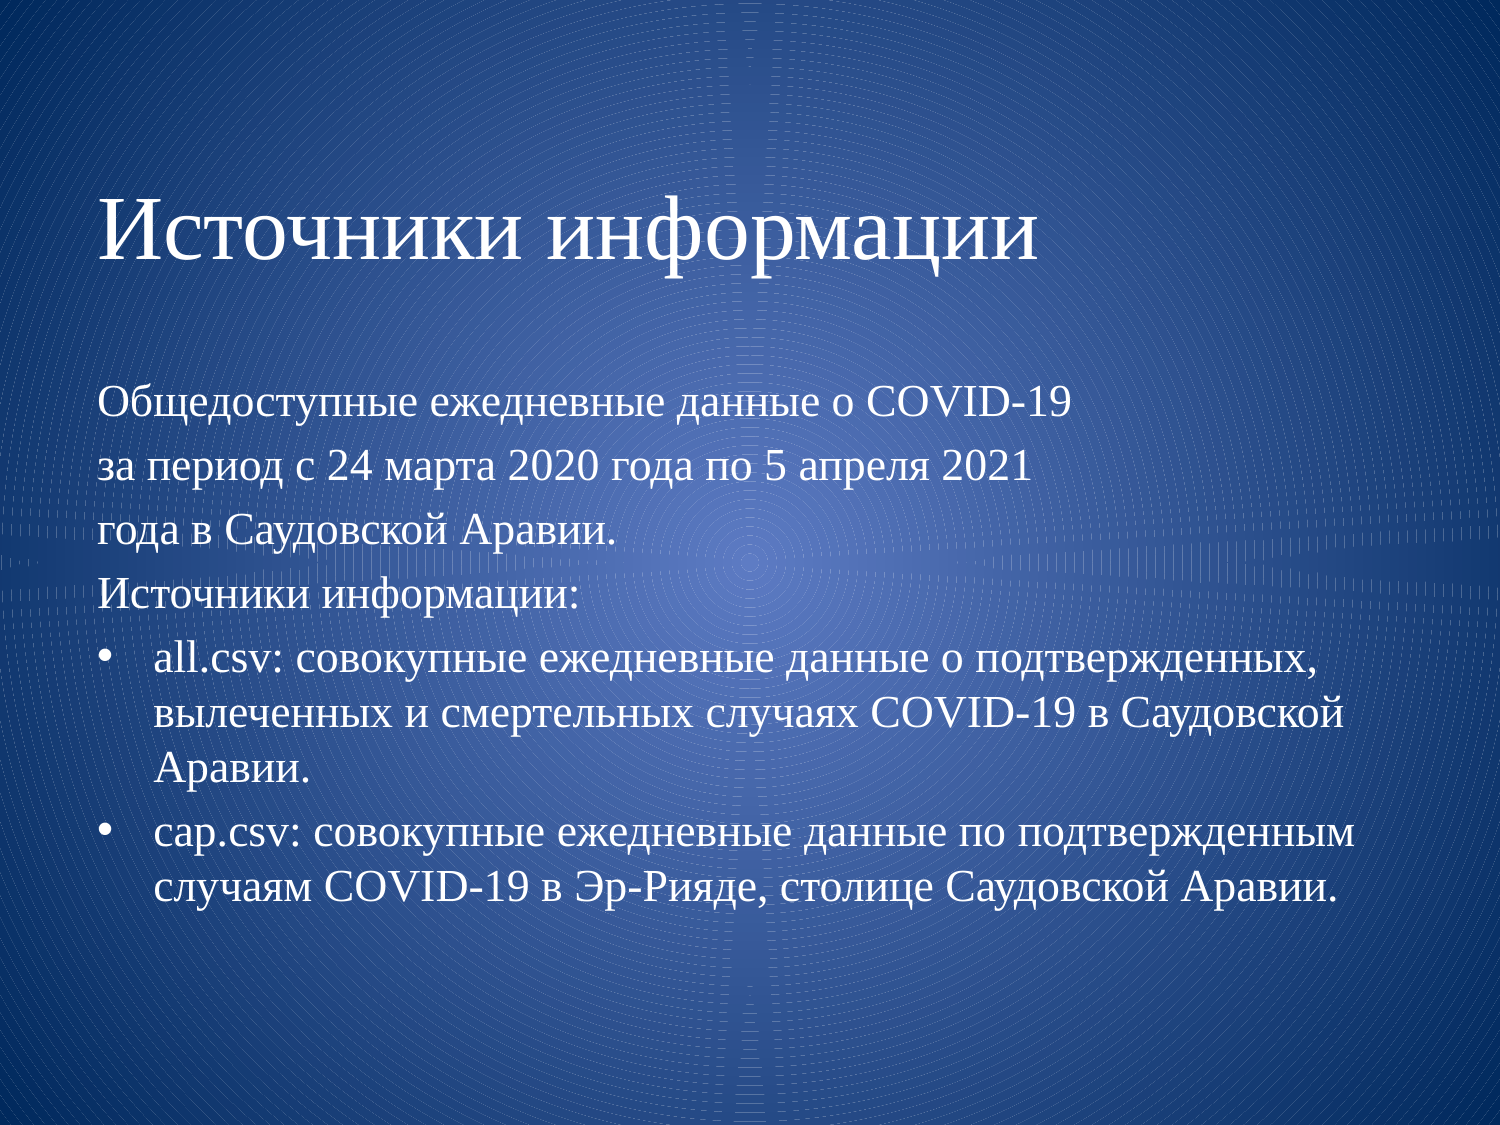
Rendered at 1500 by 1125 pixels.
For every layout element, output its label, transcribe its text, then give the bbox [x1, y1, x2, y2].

list Общедоступные ежедневные данные о COVID-19 за период с 24 марта 2020 года по 5 апреля 2021 года в Саудовской Аравии. Источники информации: all.csv: совокупные ежедневные данные о подтвержденных, вылеченных и смертельных случаях COVID-19 в Саудовской Аравии. cap.csv: совокупные ежедневные данные по подтвержденным случаям COVID-19 в Эр-Рияде, столице Саудовской Аравии. [82, 363, 1432, 957]
title Источники информации [82, 128, 1432, 317]
